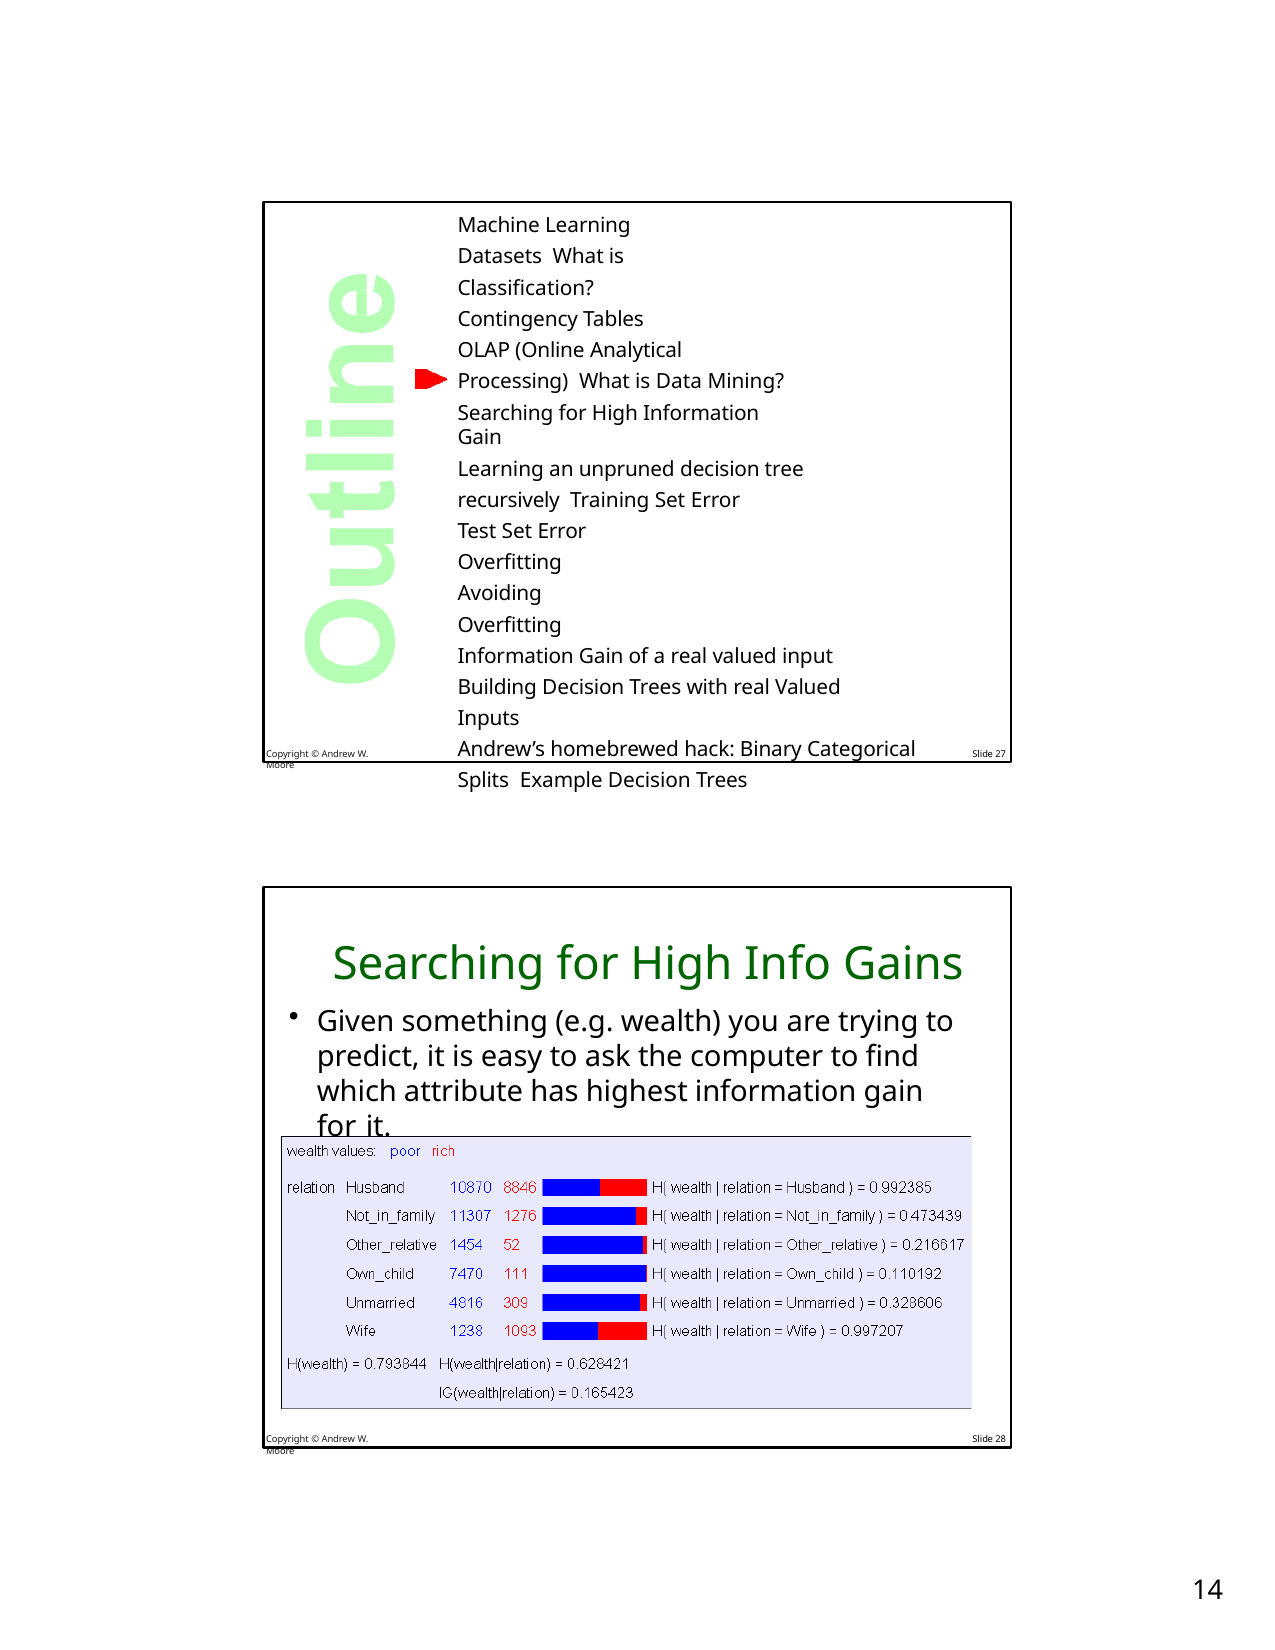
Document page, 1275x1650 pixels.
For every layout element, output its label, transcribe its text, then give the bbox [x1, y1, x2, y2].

text_box [263, 887, 1012, 1448]
text_box Copyright © Andrew W. Moore [266, 1448, 397, 1457]
text_box Copyright © Andrew W. Moore [266, 763, 397, 771]
text_box [263, 201, 1012, 763]
slide_number 25 [1187, 1570, 1226, 1650]
text_box Machine Learning Datasets What is Classification? Contingency Tables OLAP (Online Analytical Processing) What is Data Mining? Searching for High Information Gain Learning an unpruned decision tree recursively Training Set Error Test Set Error Overfitting Avoiding Overfitting Information Gain of a real valued input Building Decision Trees with real Valued Inputs Andrew’s homebrewed hack: Binary Categorical Splits Example Decision Trees [457, 763, 954, 793]
